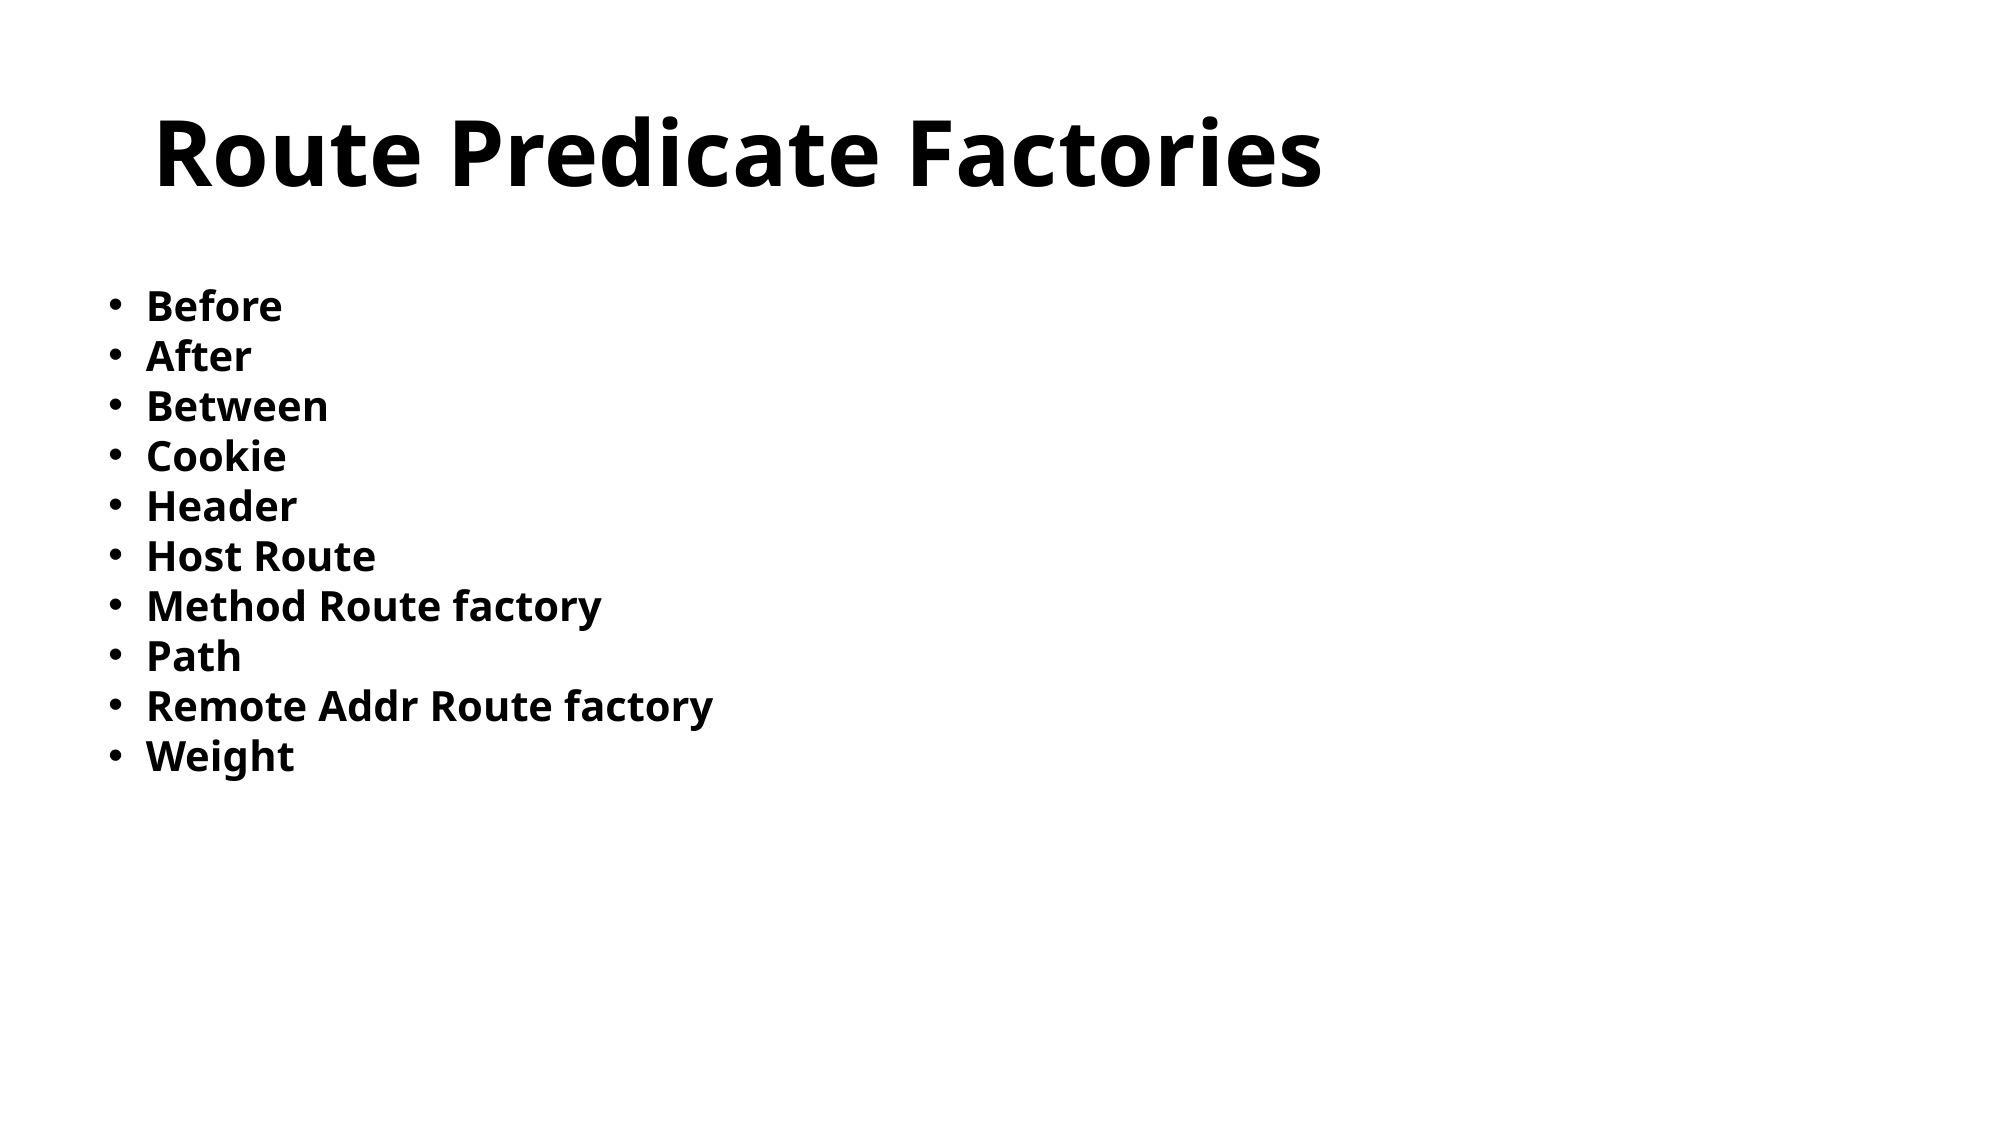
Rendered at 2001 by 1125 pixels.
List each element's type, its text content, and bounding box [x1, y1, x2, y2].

list Before After Between Cookie Header Host Route Method Route factory Path Remote Addr Route factory Weight [69, 210, 1962, 882]
title Route Predicate Factories [137, 59, 1749, 210]
